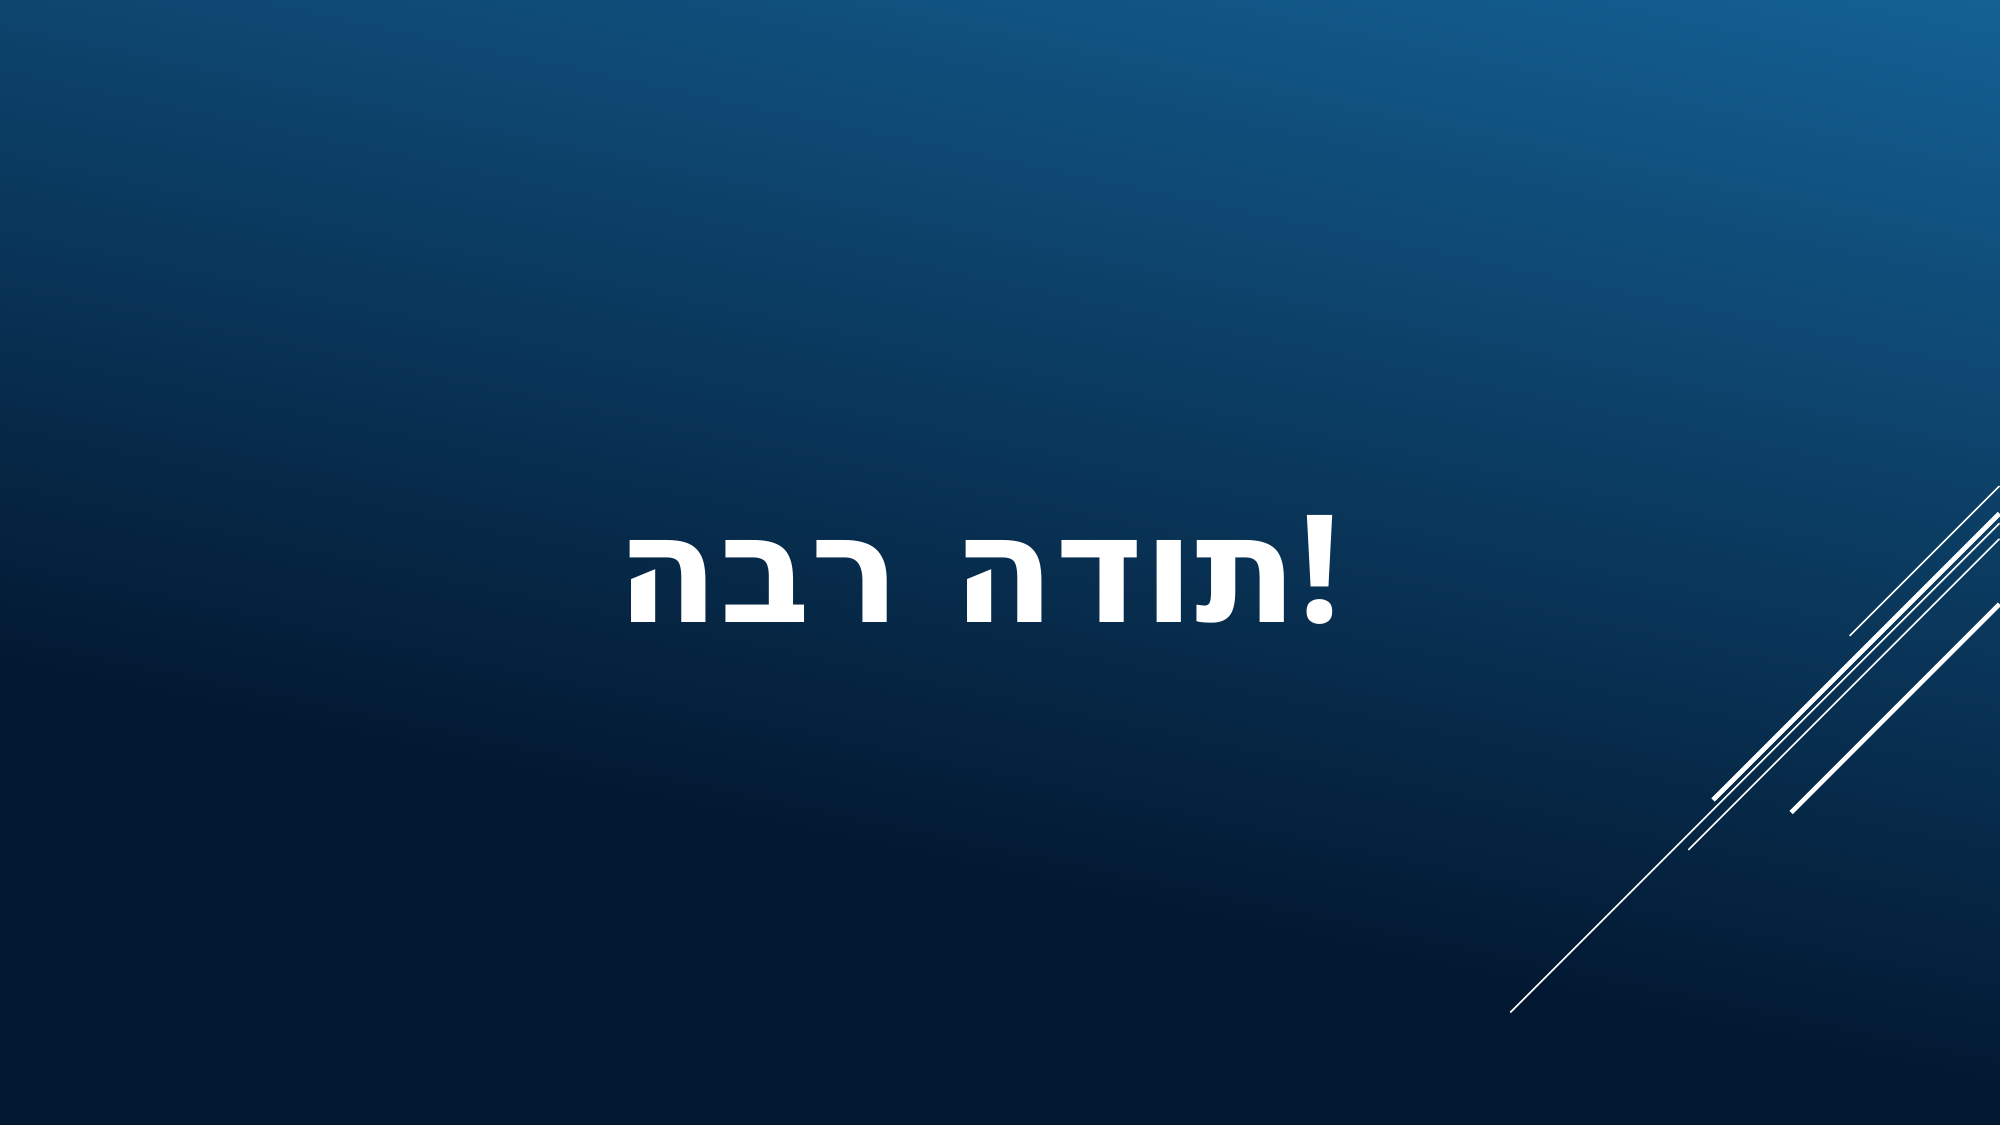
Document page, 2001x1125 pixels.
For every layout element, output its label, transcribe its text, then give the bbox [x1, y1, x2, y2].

title תודה רבה! [580, 370, 1377, 755]
